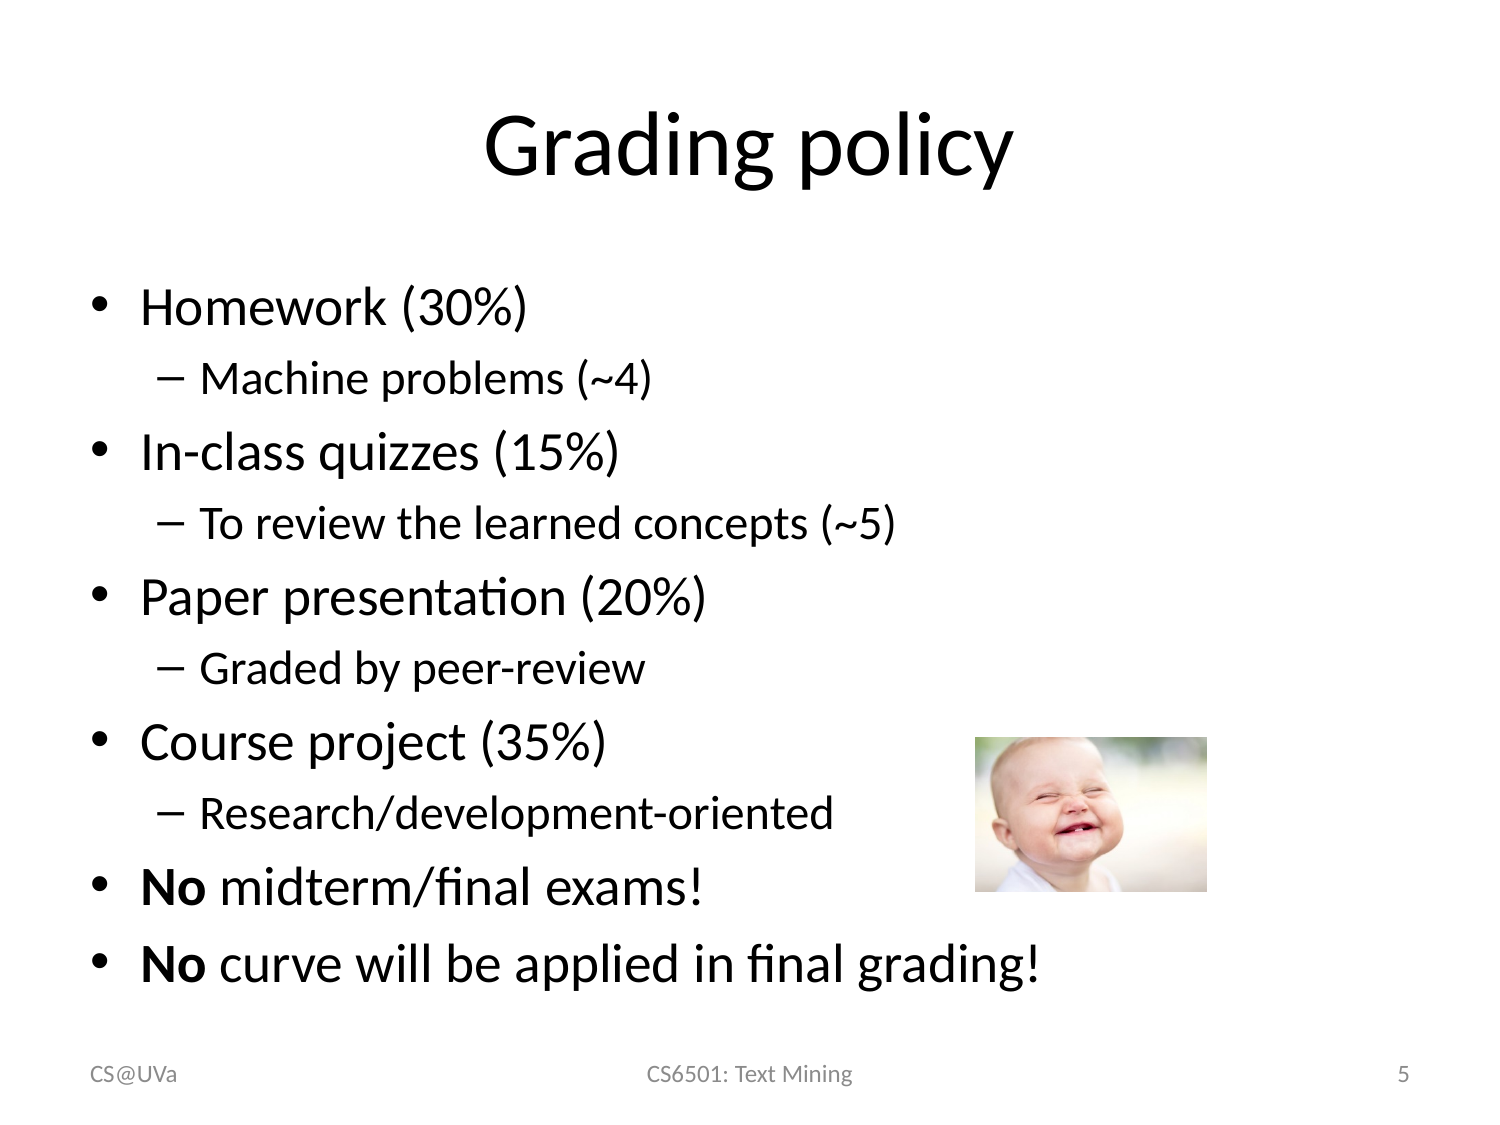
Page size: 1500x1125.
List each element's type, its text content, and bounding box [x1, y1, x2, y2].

list Homework (30%) Machine problems (~4) In-class quizzes (15%) To review the learned concepts (~5) Paper presentation (20%) Graded by peer-review Course project (35%) Research/development-oriented No midterm/final exams! No curve will be applied in final grading! [75, 262, 1425, 1005]
slide_number CS@UVa [75, 1042, 425, 1103]
title Grading policy [75, 45, 1425, 233]
slide_number 5 [1074, 1042, 1425, 1103]
footer CS6501: Text Mining [512, 1042, 988, 1103]
picture [974, 737, 1207, 892]
